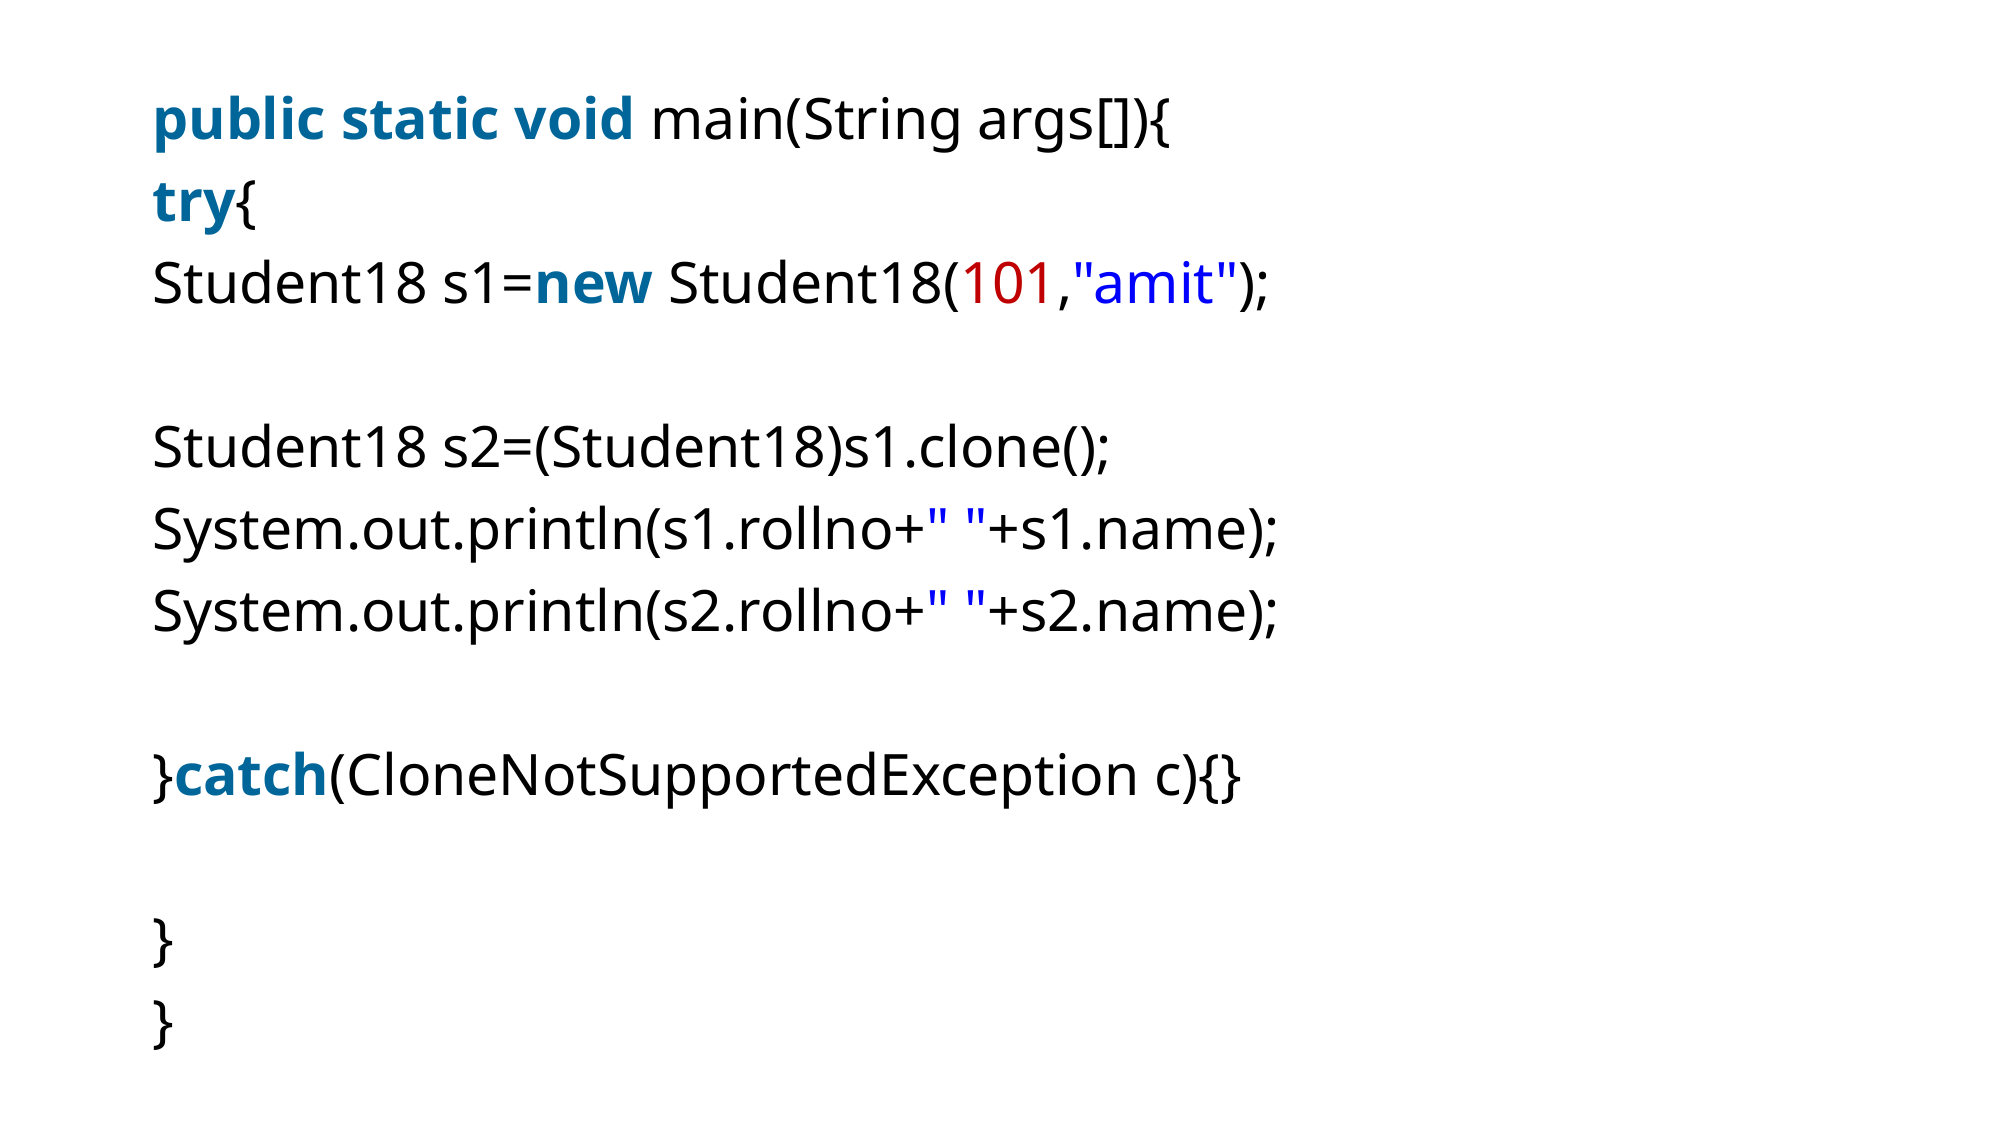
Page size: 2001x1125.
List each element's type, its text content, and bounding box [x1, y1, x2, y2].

list public static void main(String args[]){ try{ Student18 s1=new Student18(101,"amit"); Student18 s2=(Student18)s1.clone(); System.out.println(s1.rollno+" "+s1.name); System.out.println(s2.rollno+" "+s2.name); }catch(CloneNotSupportedException c){} } } [137, 82, 1863, 1064]
